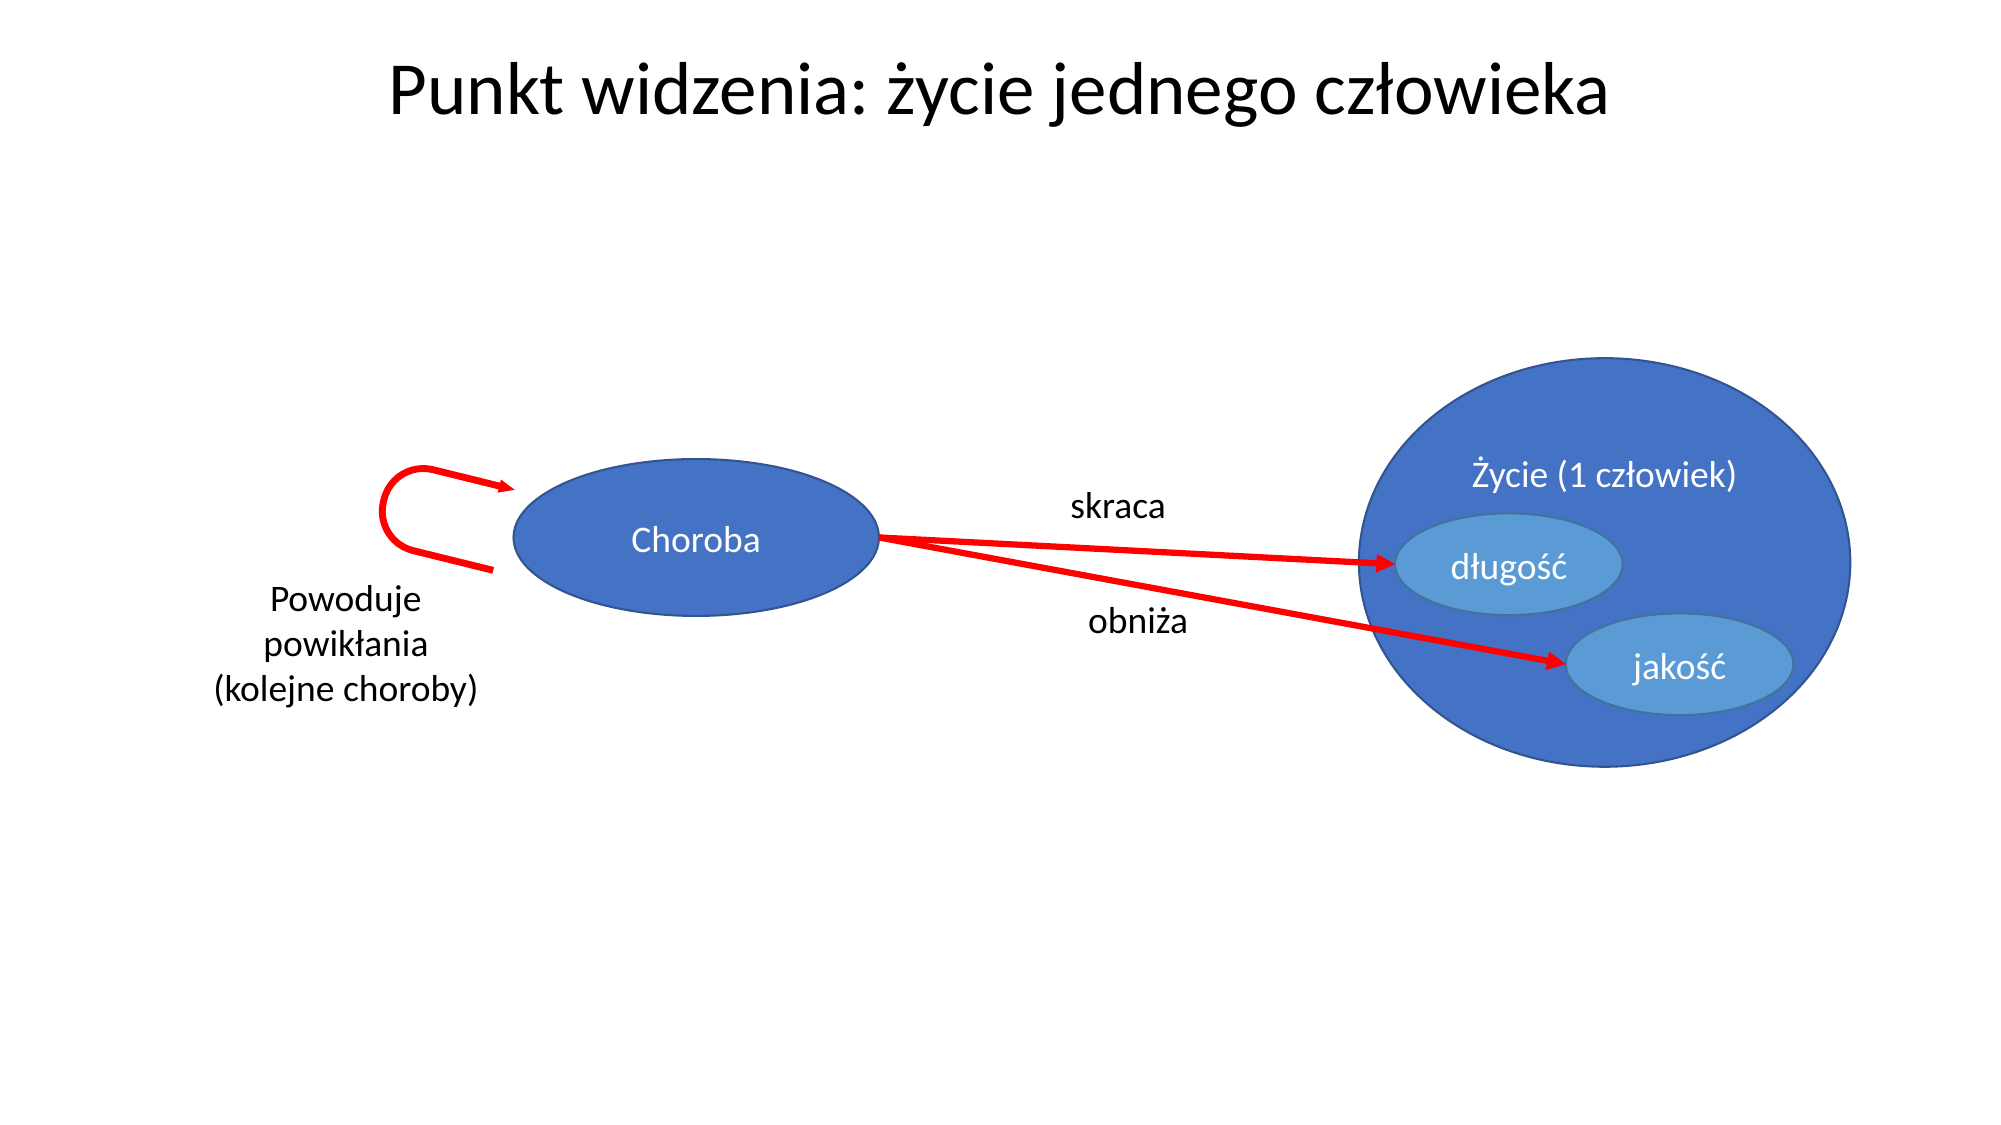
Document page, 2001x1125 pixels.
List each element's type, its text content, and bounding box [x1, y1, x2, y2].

text_box [378, 465, 515, 566]
text_box jakość [1564, 612, 1795, 717]
text_box Życie (1 człowiek) [1359, 357, 1852, 768]
text_box długość [1410, 512, 1624, 610]
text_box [878, 537, 1566, 665]
text_box skraca [1055, 473, 1183, 534]
text_box Punkt widzenia: życie jednego człowieka [373, 32, 1627, 137]
text_box Powoduje powikłania (kolejne choroby) [196, 566, 496, 717]
text_box Choroba [512, 458, 880, 617]
